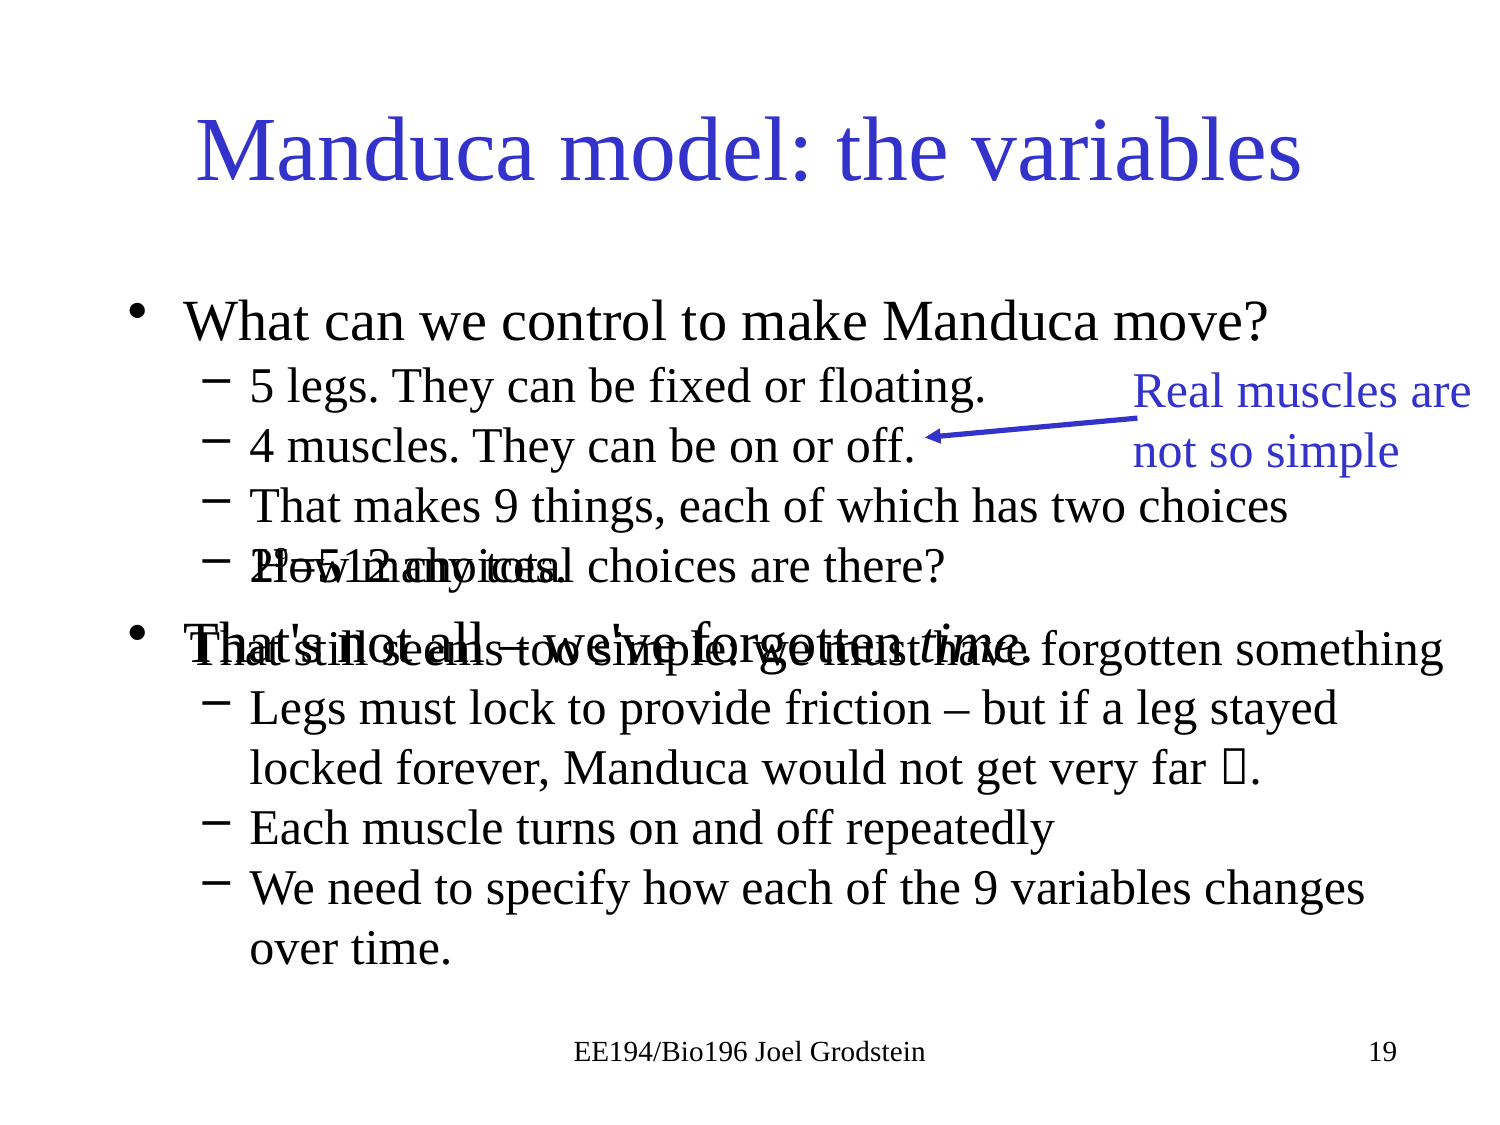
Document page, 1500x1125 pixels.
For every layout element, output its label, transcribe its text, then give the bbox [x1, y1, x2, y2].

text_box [924, 417, 1138, 438]
title Manduca model: the variables [112, 50, 1388, 238]
list What can we control to make Manduca move? 5 legs. They can be fixed or floating. 4 muscles. They can be on or off. That makes 9 things, each of which has two choices 29=512 choices. That's not all – we've forgotten time. Legs must lock to provide friction – but if a leg stayed locked forever, Manduca would not get very far . Each muscle turns on and off repeatedly We need to specify how each of the 9 variables changes over time. [112, 275, 1388, 1000]
footer EE194/Bio196 Joel Grodstein [512, 1024, 988, 1101]
text_box How many total choices are there? [237, 524, 963, 600]
text_box Real muscles are not so simple [1117, 349, 1500, 485]
text_box That still seems too simple: we must have forgotten something [174, 607, 1463, 683]
